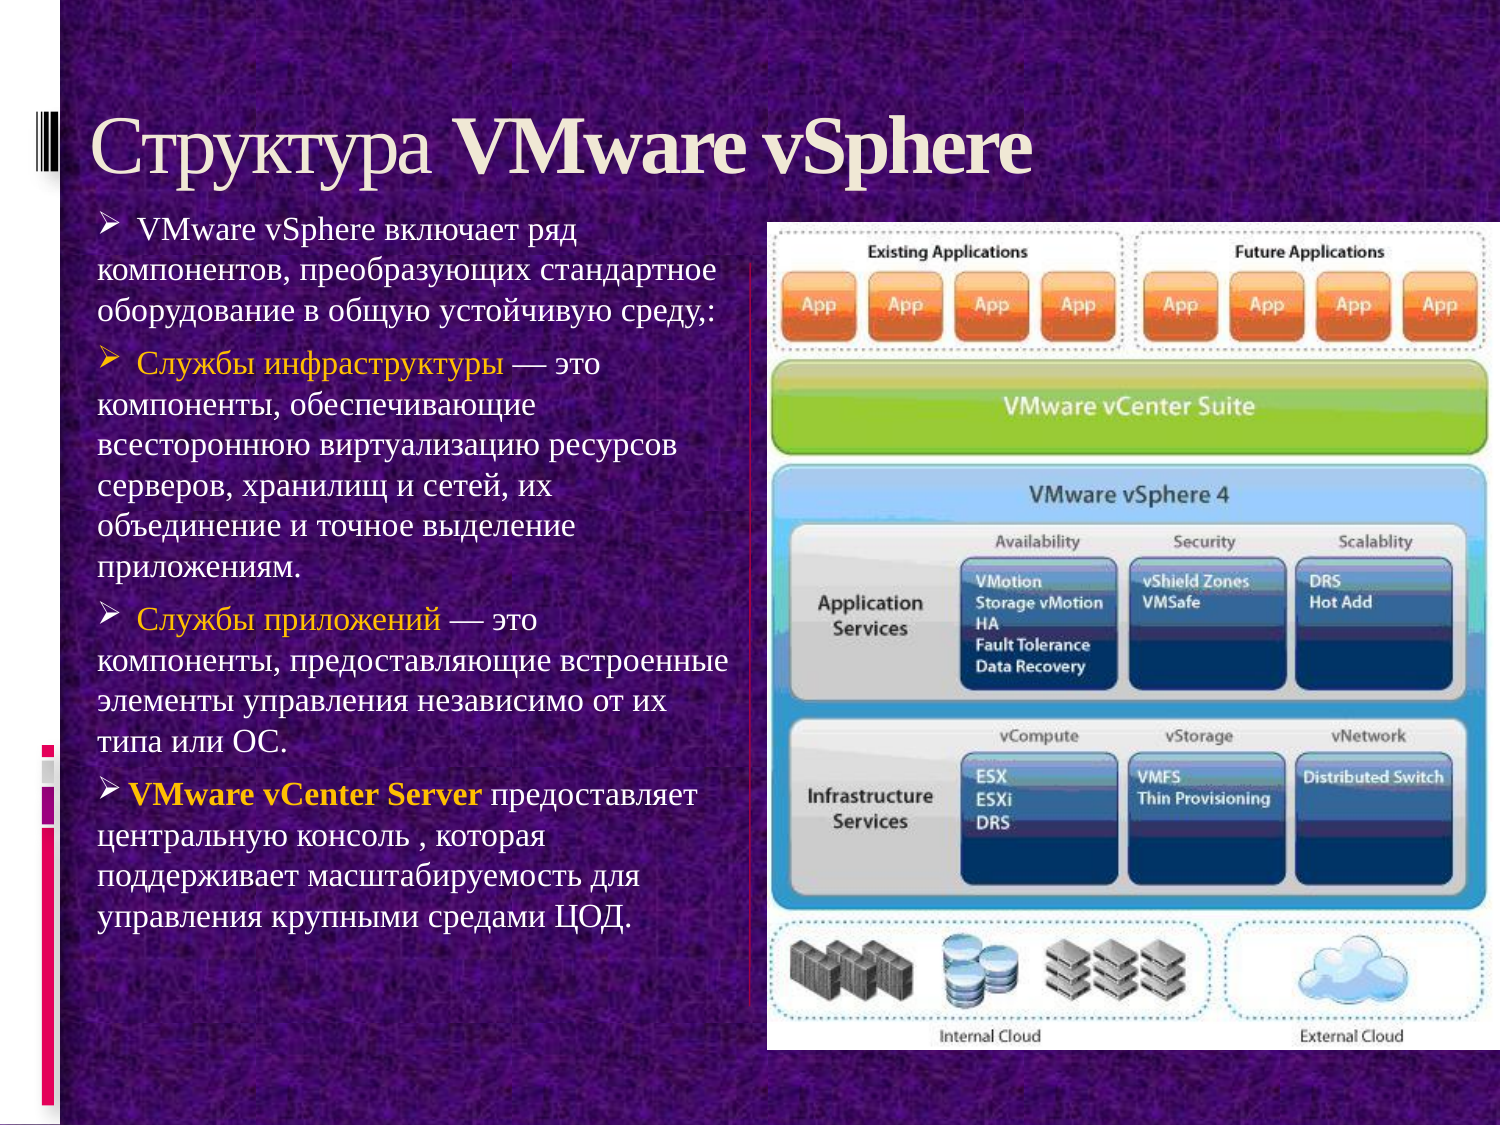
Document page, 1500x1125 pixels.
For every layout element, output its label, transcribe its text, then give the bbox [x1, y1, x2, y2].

list VMware vSphere включает ряд компонентов, преобразующих стандартное оборудование в общую устойчивую среду,: Службы инфраструктуры — это компоненты, обеспечивающие всестороннюю виртуализацию ресурсов серверов, хранилищ и сетей, их объединение и точное выделение приложениям. Службы приложений — это компоненты, предоставляющие встроенные элементы управления независимо от их типа или ОС. VMware vCenter Server предоставляет центральную консоль , которая поддерживает масштабируемость для управления крупными средами ЦОД. [81, 198, 745, 942]
picture [60, 0, 1500, 1125]
title Структура VMware vSphere [75, 34, 1425, 247]
